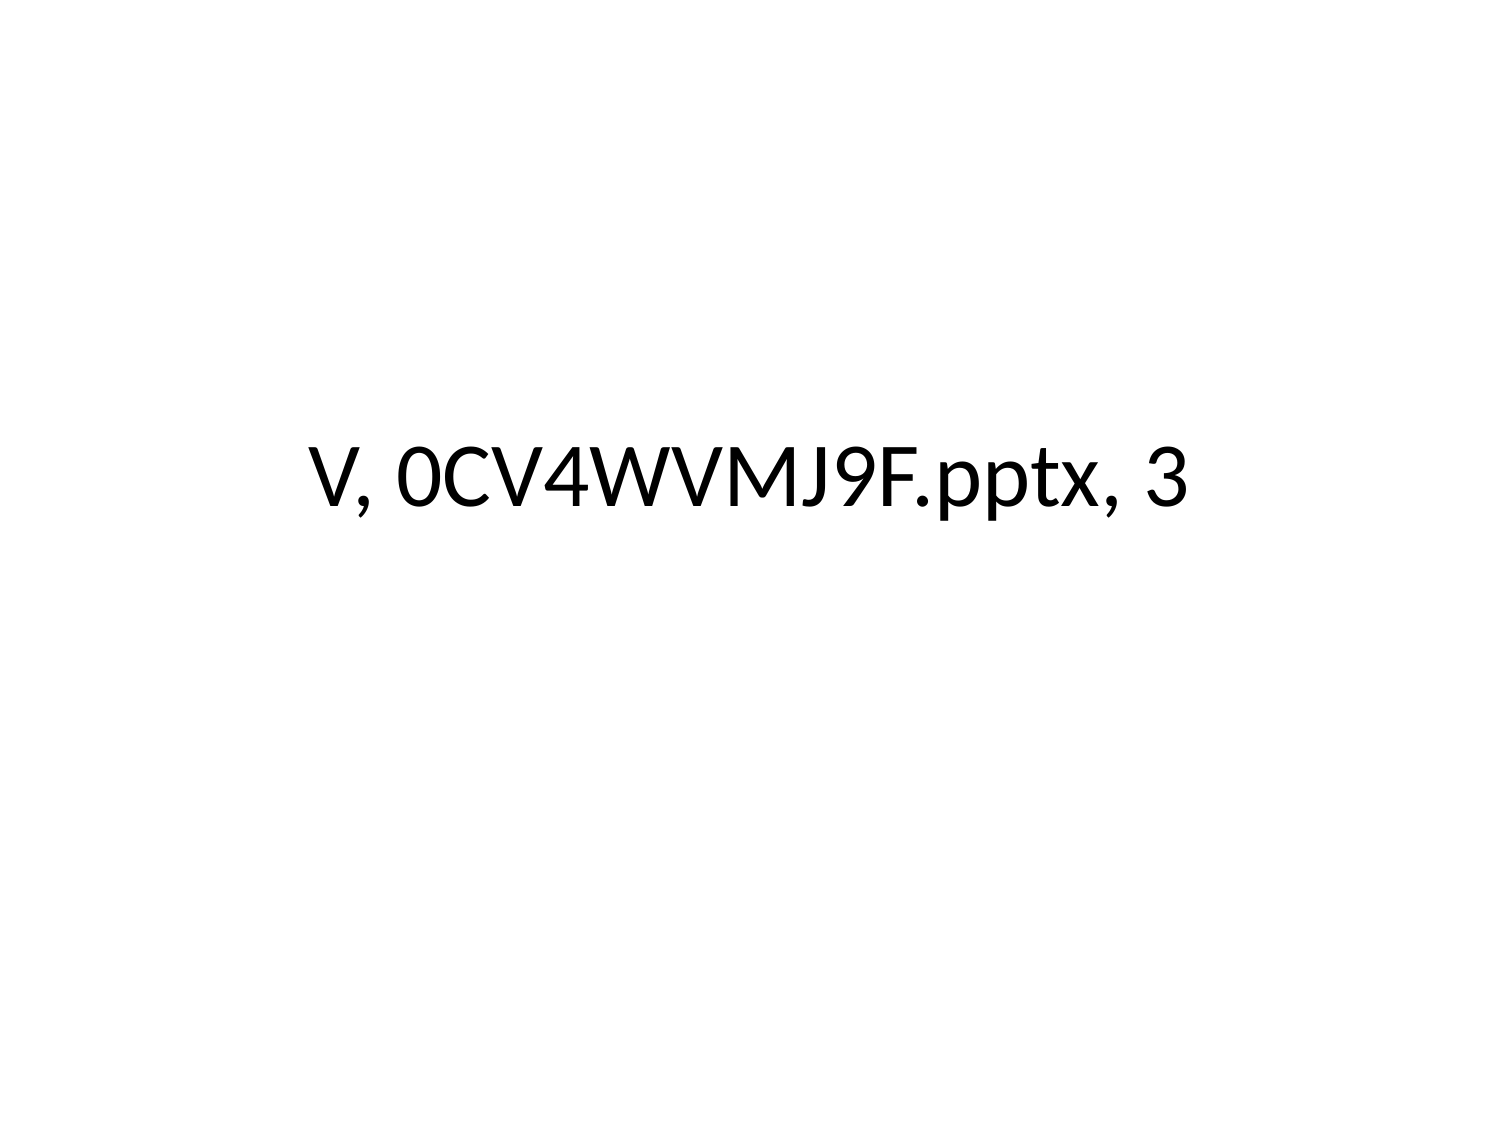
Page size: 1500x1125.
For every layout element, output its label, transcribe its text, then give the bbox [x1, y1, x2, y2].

title V, 0CV4WVMJ9F.pptx, 3 [112, 349, 1388, 591]
